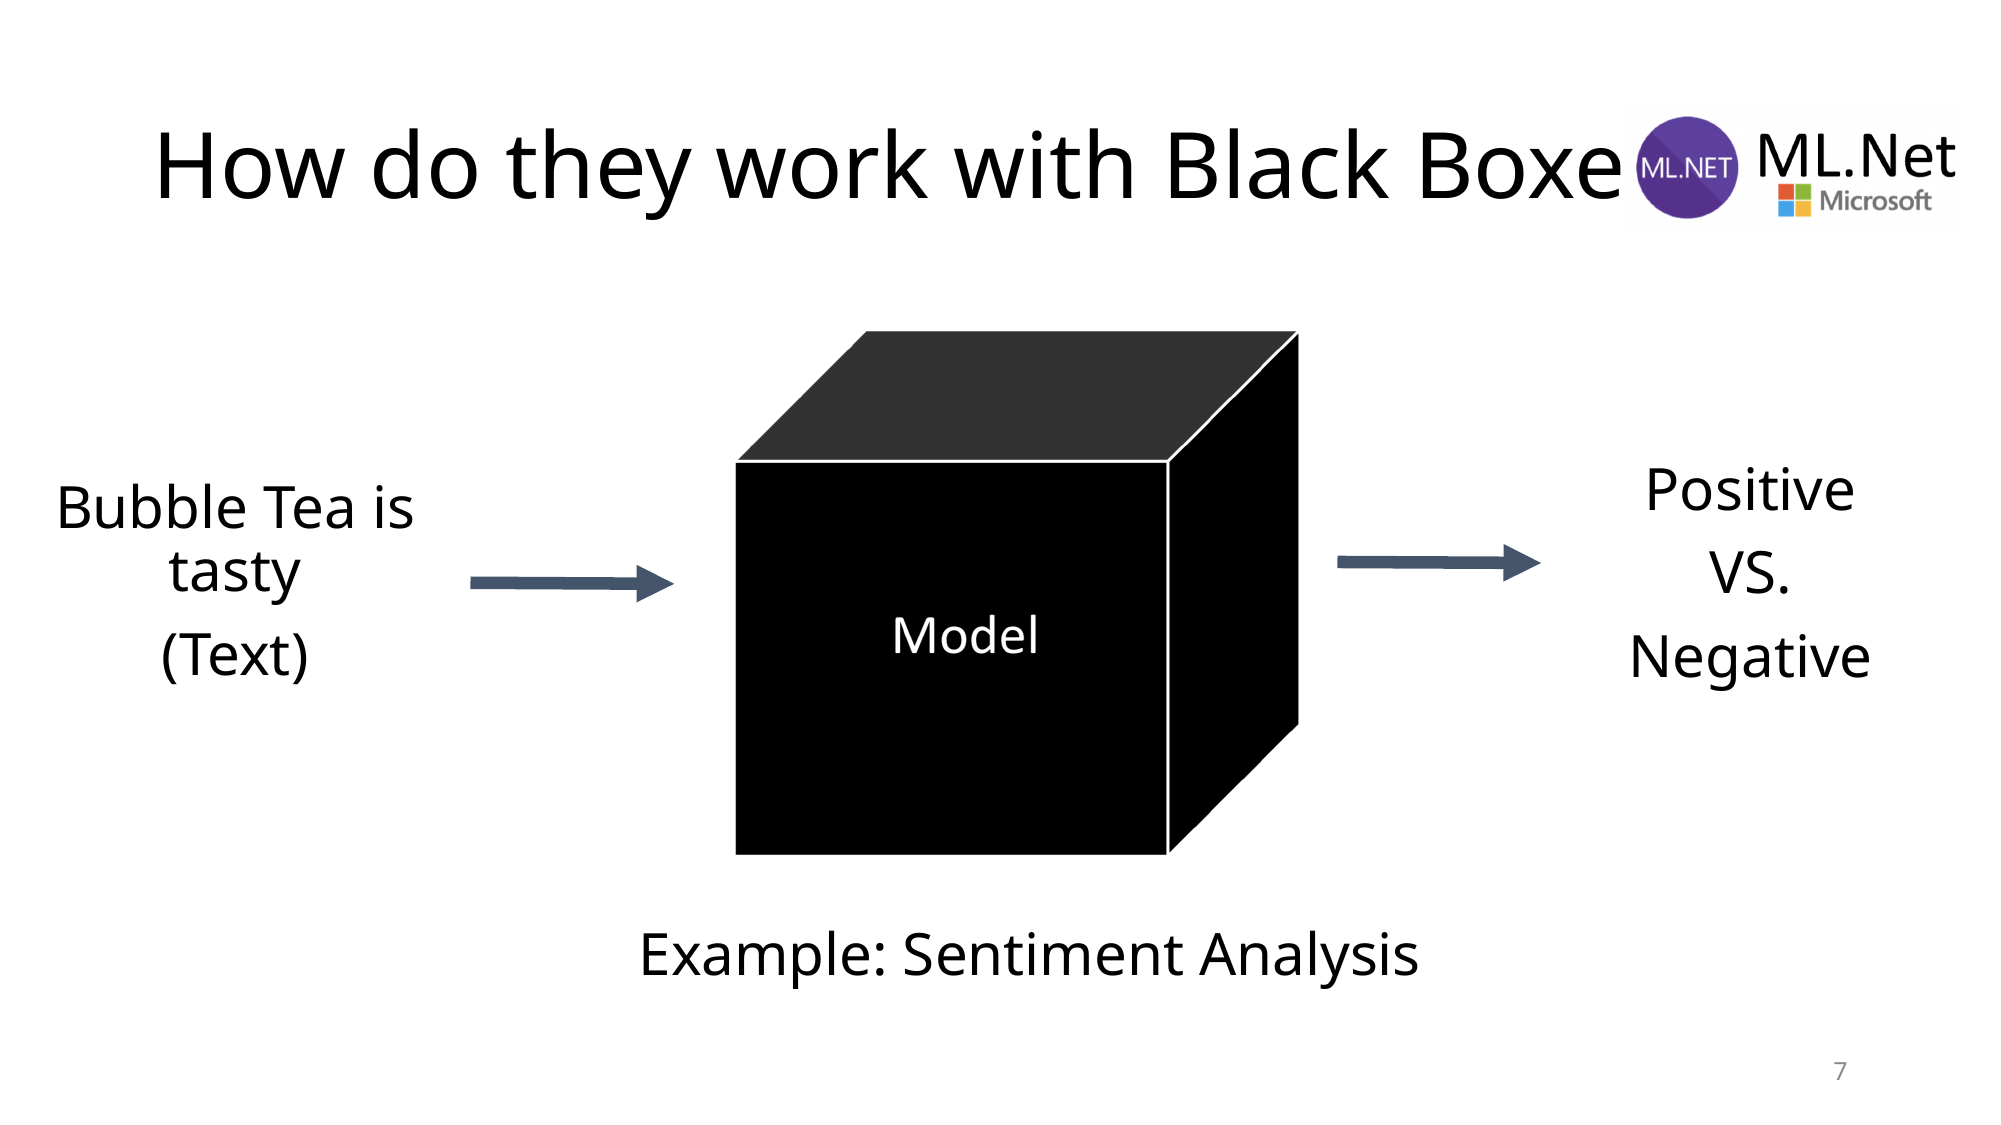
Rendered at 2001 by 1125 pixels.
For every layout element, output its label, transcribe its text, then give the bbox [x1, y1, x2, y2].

title How do they work with Black Boxes? [137, 59, 1863, 278]
picture [699, 302, 1313, 875]
list Positive VS. Negative [1515, 461, 1986, 689]
picture [1620, 102, 1962, 236]
list Example: Sentiment Analysis [137, 900, 1923, 1014]
slide_number 7 [1412, 1042, 1863, 1103]
list Bubble Tea is tasty (Text) [0, 469, 471, 696]
